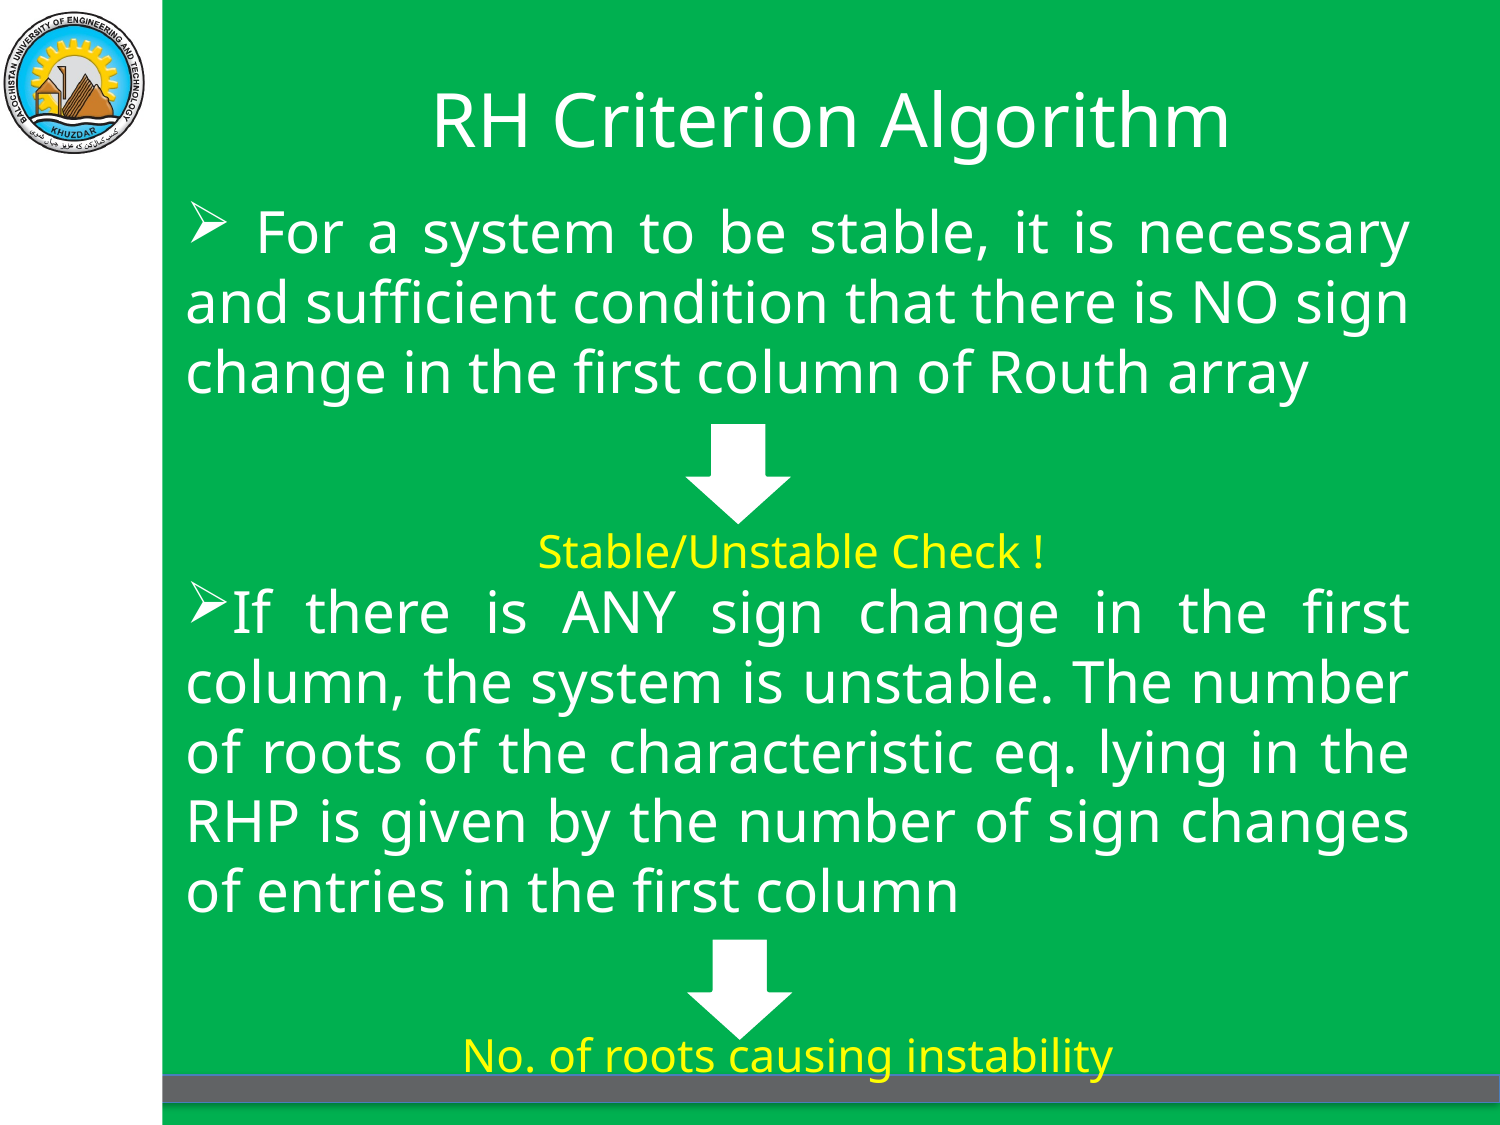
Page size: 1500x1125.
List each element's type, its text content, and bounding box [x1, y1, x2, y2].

text_box Stable/Unstable Check ! [522, 515, 1072, 586]
title RH Criterion Algorithm [187, 58, 1477, 176]
text_box No. of roots causing instability [446, 1019, 1129, 1090]
text_box [679, 935, 801, 1019]
text_box [677, 419, 799, 515]
picture [0, 9, 150, 155]
text_box For a system to be stable, it is necessary and sufficient condition that there is NO sign change in the first column of Routh array If there is ANY sign change in the first column, the system is unstable. The number of roots of the characteristic eq. lying in the RHP is given by the number of sign changes of entries in the first column [171, 187, 1425, 932]
